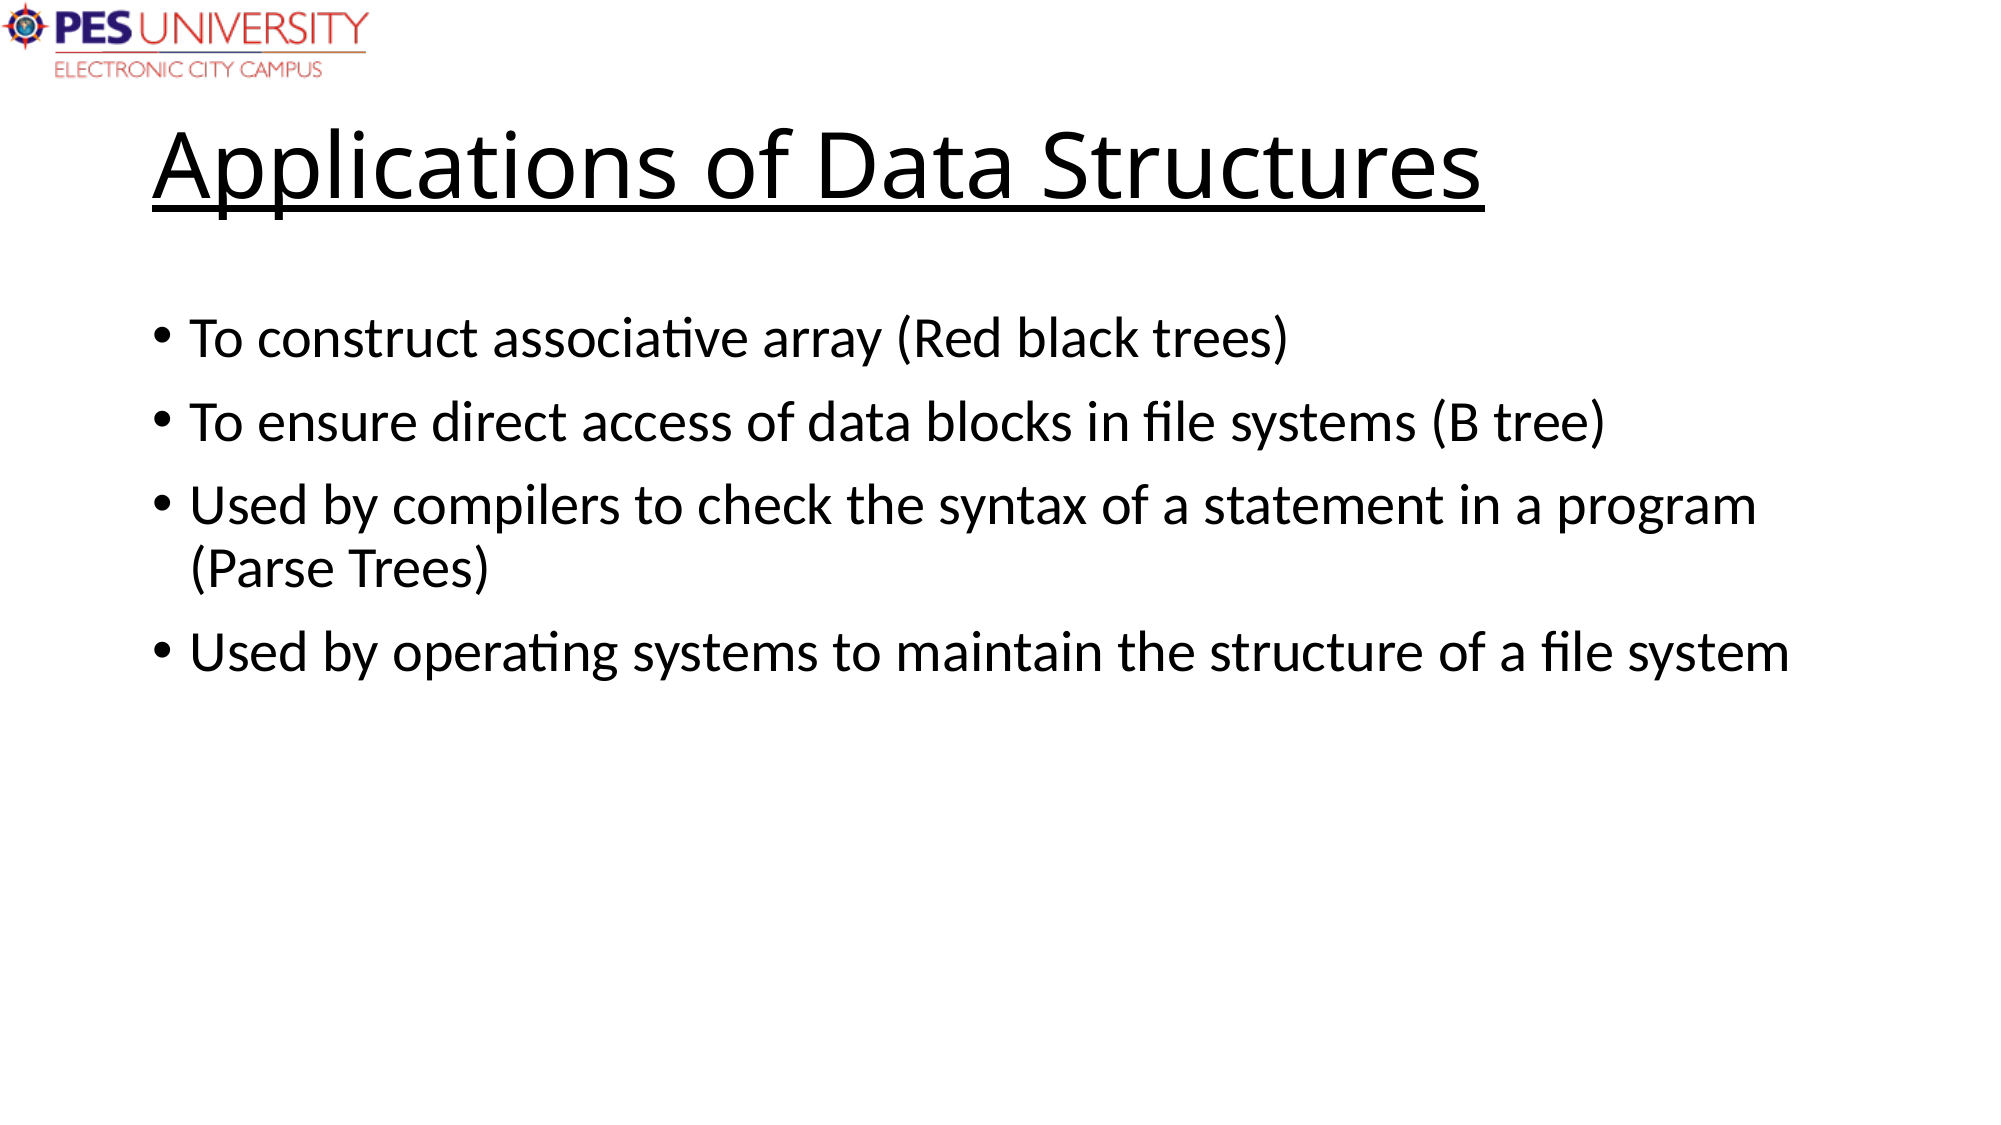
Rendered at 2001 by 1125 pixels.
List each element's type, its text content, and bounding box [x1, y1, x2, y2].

title Applications of Data Structures [137, 59, 1863, 278]
list To construct associative array (Red black trees) To ensure direct access of data blocks in file systems (B tree) Used by compilers to check the syntax of a statement in a program (Parse Trees) Used by operating systems to maintain the structure of a file system [137, 299, 1863, 1014]
picture [0, 0, 373, 84]
